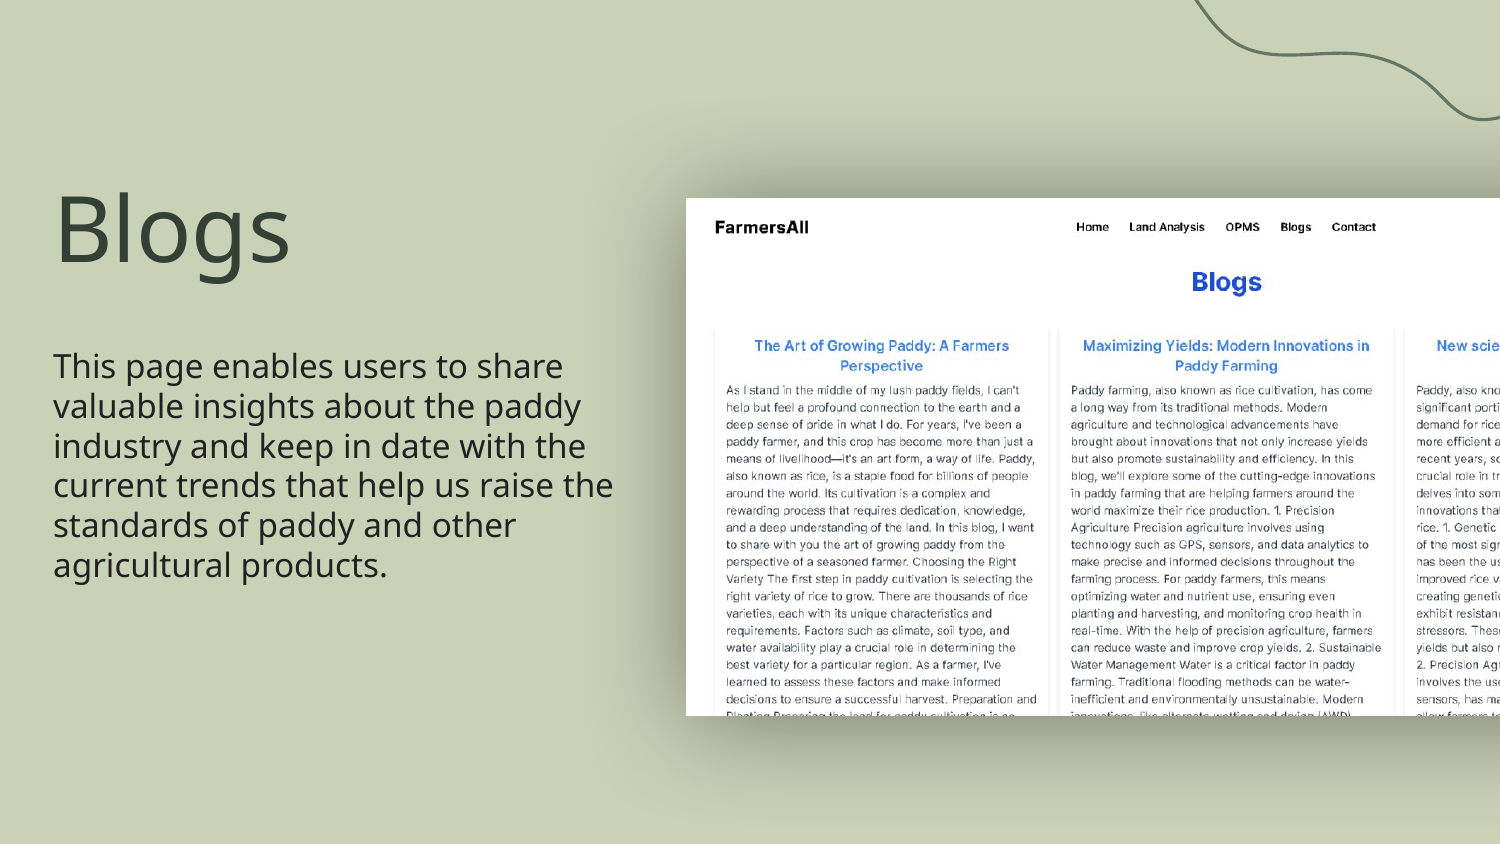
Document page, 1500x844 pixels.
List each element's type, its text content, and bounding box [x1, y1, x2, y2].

picture [685, 198, 1500, 716]
text_box This page enables users to share valuable insights about the paddy industry and keep in date with the current trends that help us raise the standards of paddy and other agricultural products. [38, 330, 615, 654]
text_box Blogs [38, 155, 665, 330]
